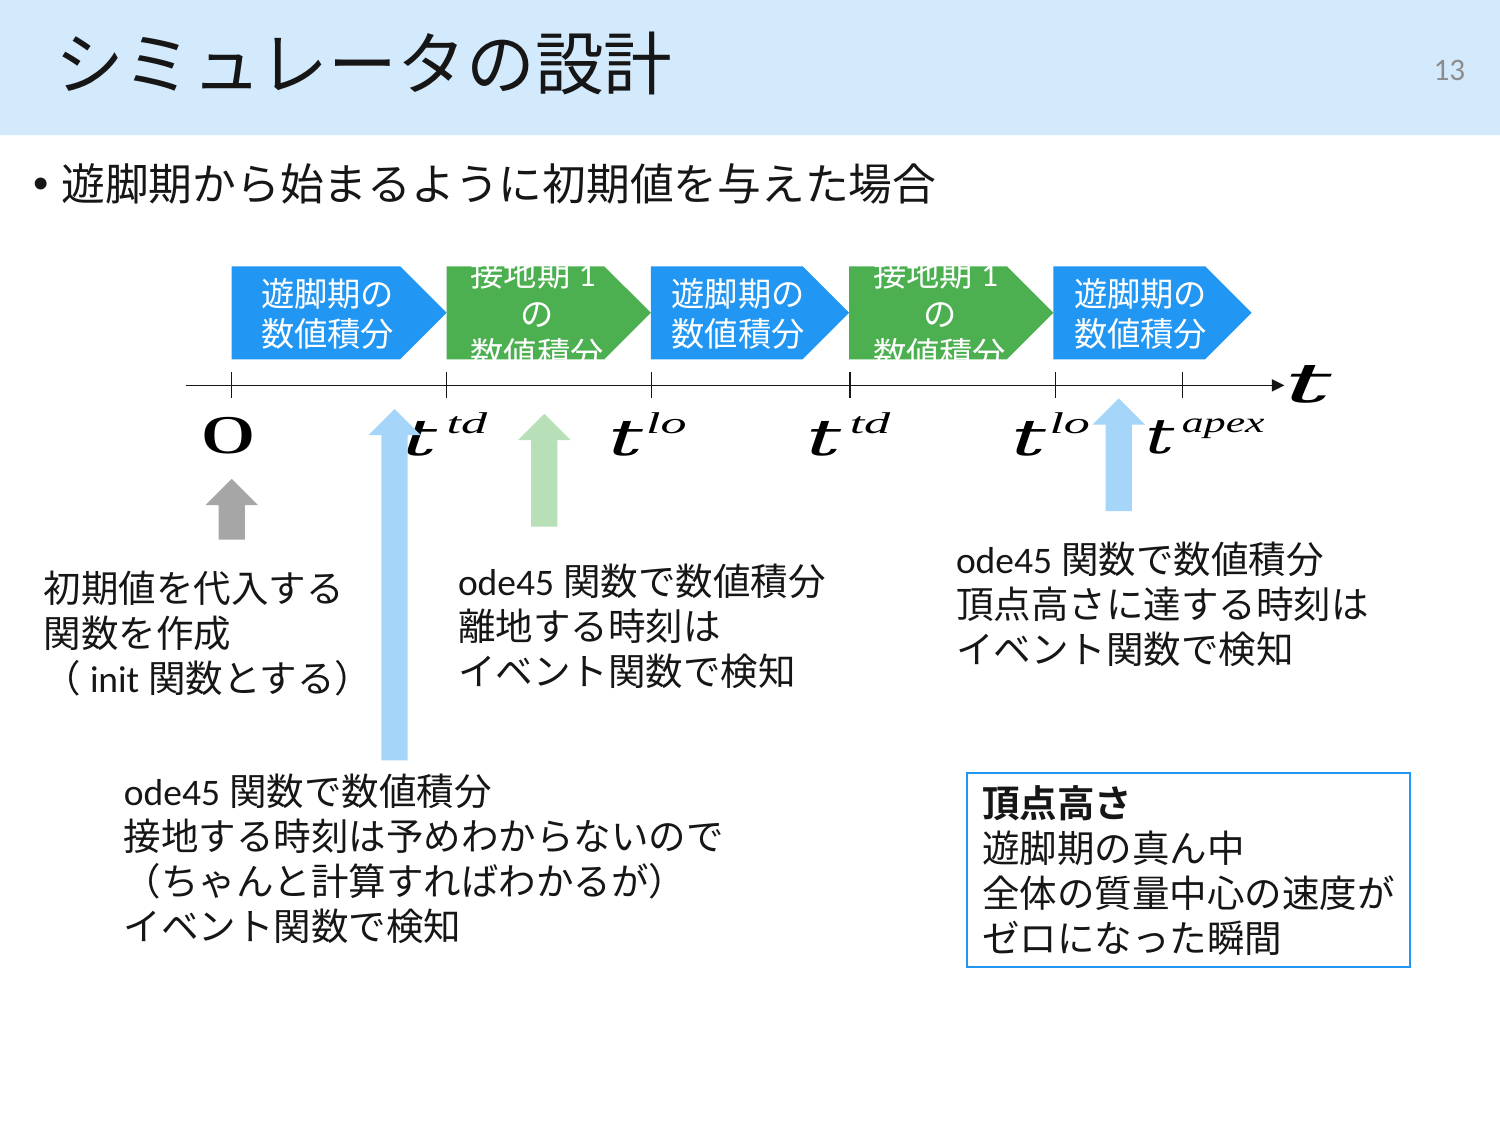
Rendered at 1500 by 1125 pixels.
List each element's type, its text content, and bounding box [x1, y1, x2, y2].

list 遊脚期から始まるように初期値を与えた場合 [18, 155, 1489, 1014]
text_box 初期値を代入する 関数を作成 （init関数とする） [28, 557, 380, 707]
text_box 接地期1の 数値積分 [848, 265, 1052, 361]
text_box [203, 477, 261, 541]
text_box 遊脚期の 数値積分 [649, 265, 848, 361]
text_box 遊脚期の 数値積分 [230, 265, 445, 361]
title シミュレータの設計 [40, 0, 1500, 136]
text_box [1090, 396, 1148, 513]
text_box [515, 412, 574, 528]
text_box [365, 407, 424, 762]
slide_number 13 [1142, 37, 1481, 98]
text_box 接地期1の 数値積分 [445, 265, 649, 361]
text_box 遊脚期の 数値積分 [1052, 265, 1254, 361]
text_box 頂点高さ 遊脚期の真ん中 全体の質量中心の速度が ゼロになった瞬間 [966, 772, 1411, 968]
